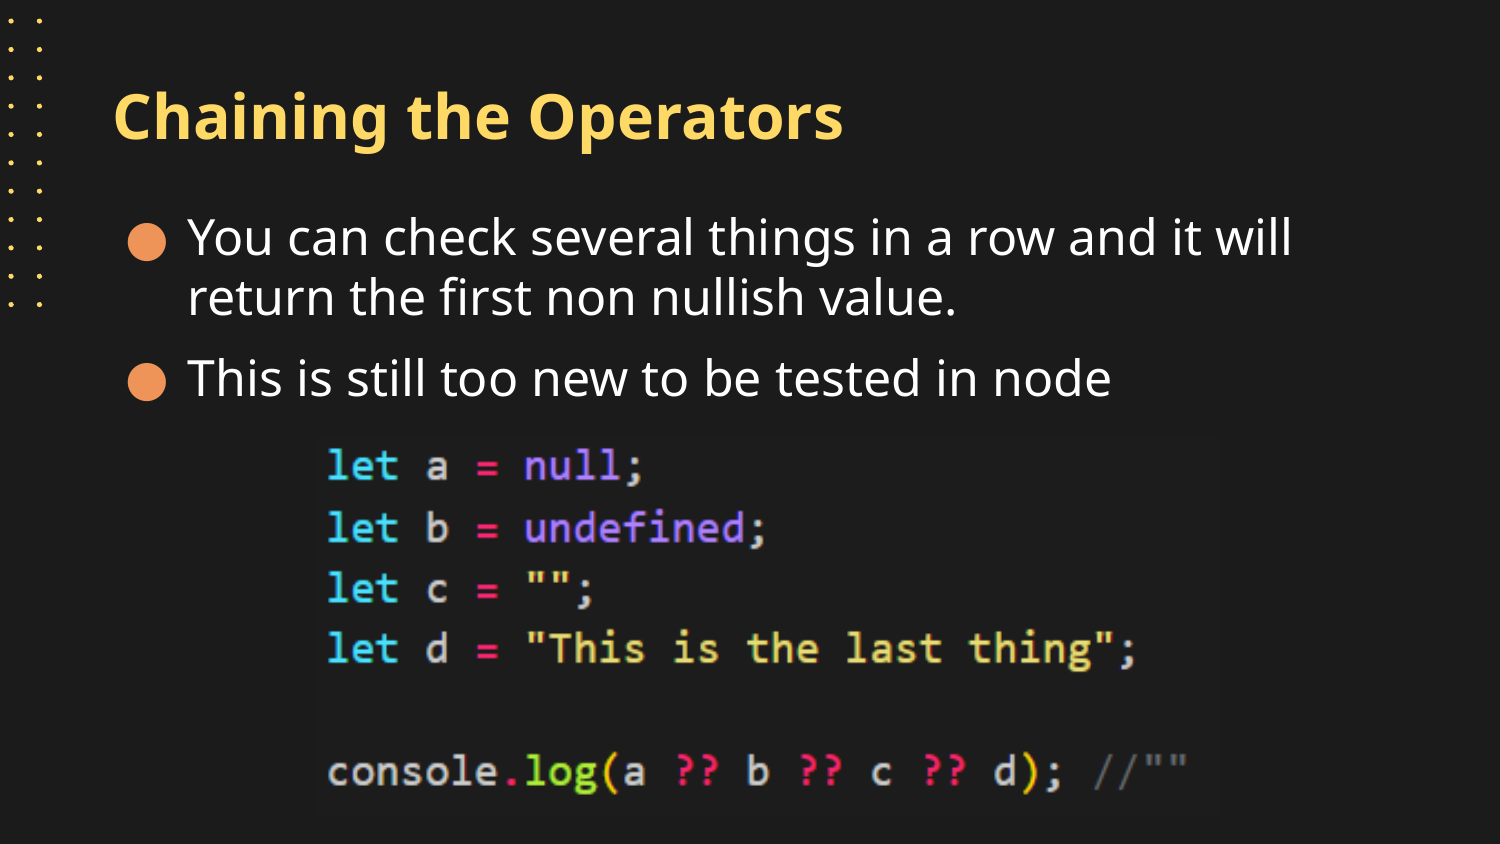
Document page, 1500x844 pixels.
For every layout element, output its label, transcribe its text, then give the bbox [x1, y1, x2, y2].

title Chaining the Operators [97, 61, 885, 156]
list You can check several things in a row and it will return the first non nullish value. This is still too new to be tested in node [97, 190, 1439, 800]
picture [318, 438, 1218, 815]
